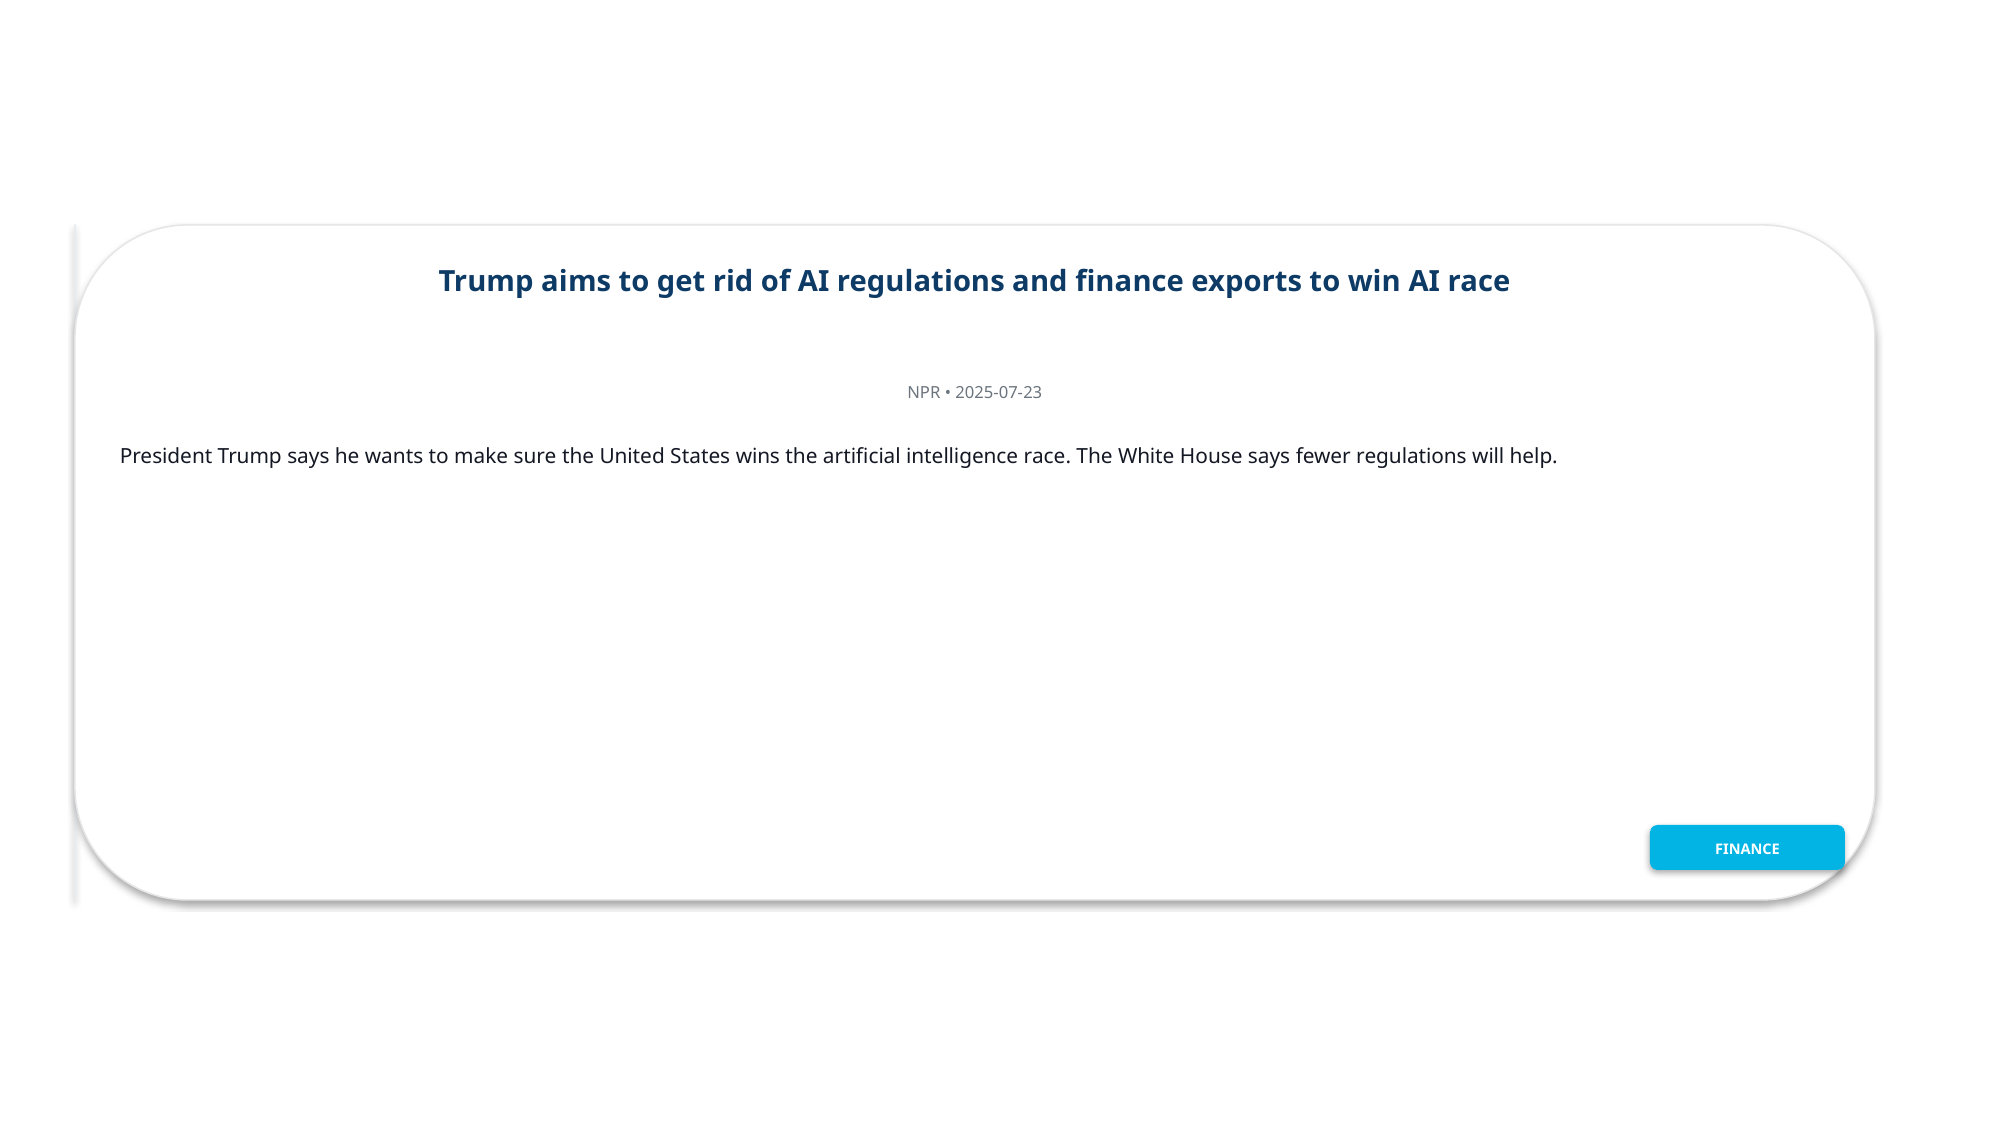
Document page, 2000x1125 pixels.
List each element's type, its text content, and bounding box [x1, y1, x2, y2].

text_box [1649, 824, 1846, 871]
text_box President Trump says he wants to make sure the United States wins the artificial intelligence race. The White House says fewer regulations will help. [104, 435, 1815, 475]
text_box NPR • 2025-07-23 [892, 374, 1058, 410]
text_box FINANCE [1700, 832, 1795, 865]
text_box [74, 224, 1876, 901]
text_box Trump aims to get rid of AI regulations and finance exports to win AI race [423, 254, 1527, 305]
